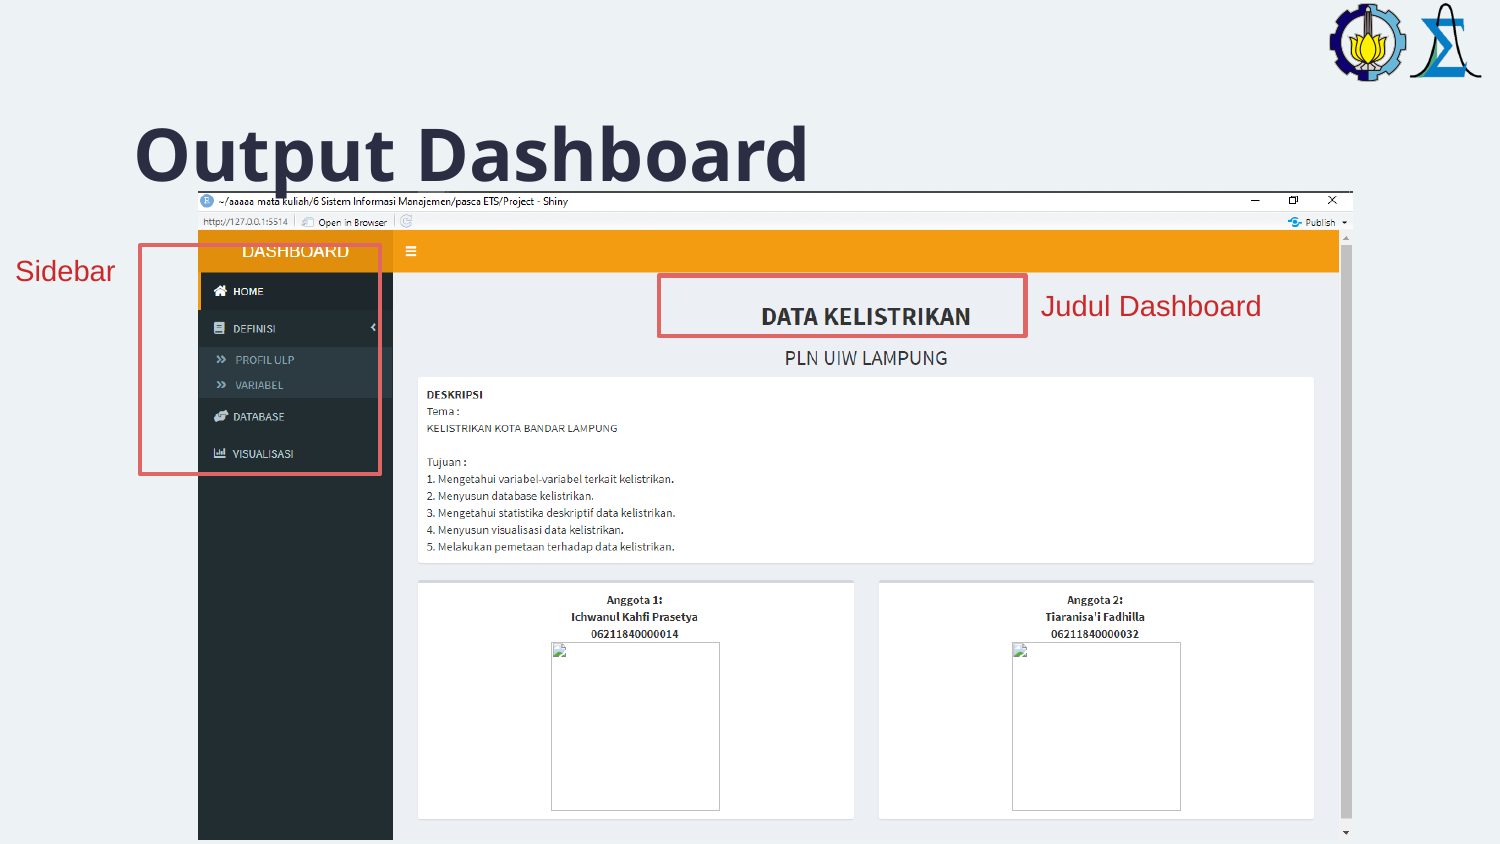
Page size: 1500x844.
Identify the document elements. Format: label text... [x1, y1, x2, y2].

picture [198, 190, 1353, 840]
title Output Dashboard [118, 93, 888, 188]
text_box Sidebar [0, 245, 131, 295]
picture [1328, 0, 1486, 82]
text_box [138, 243, 193, 476]
